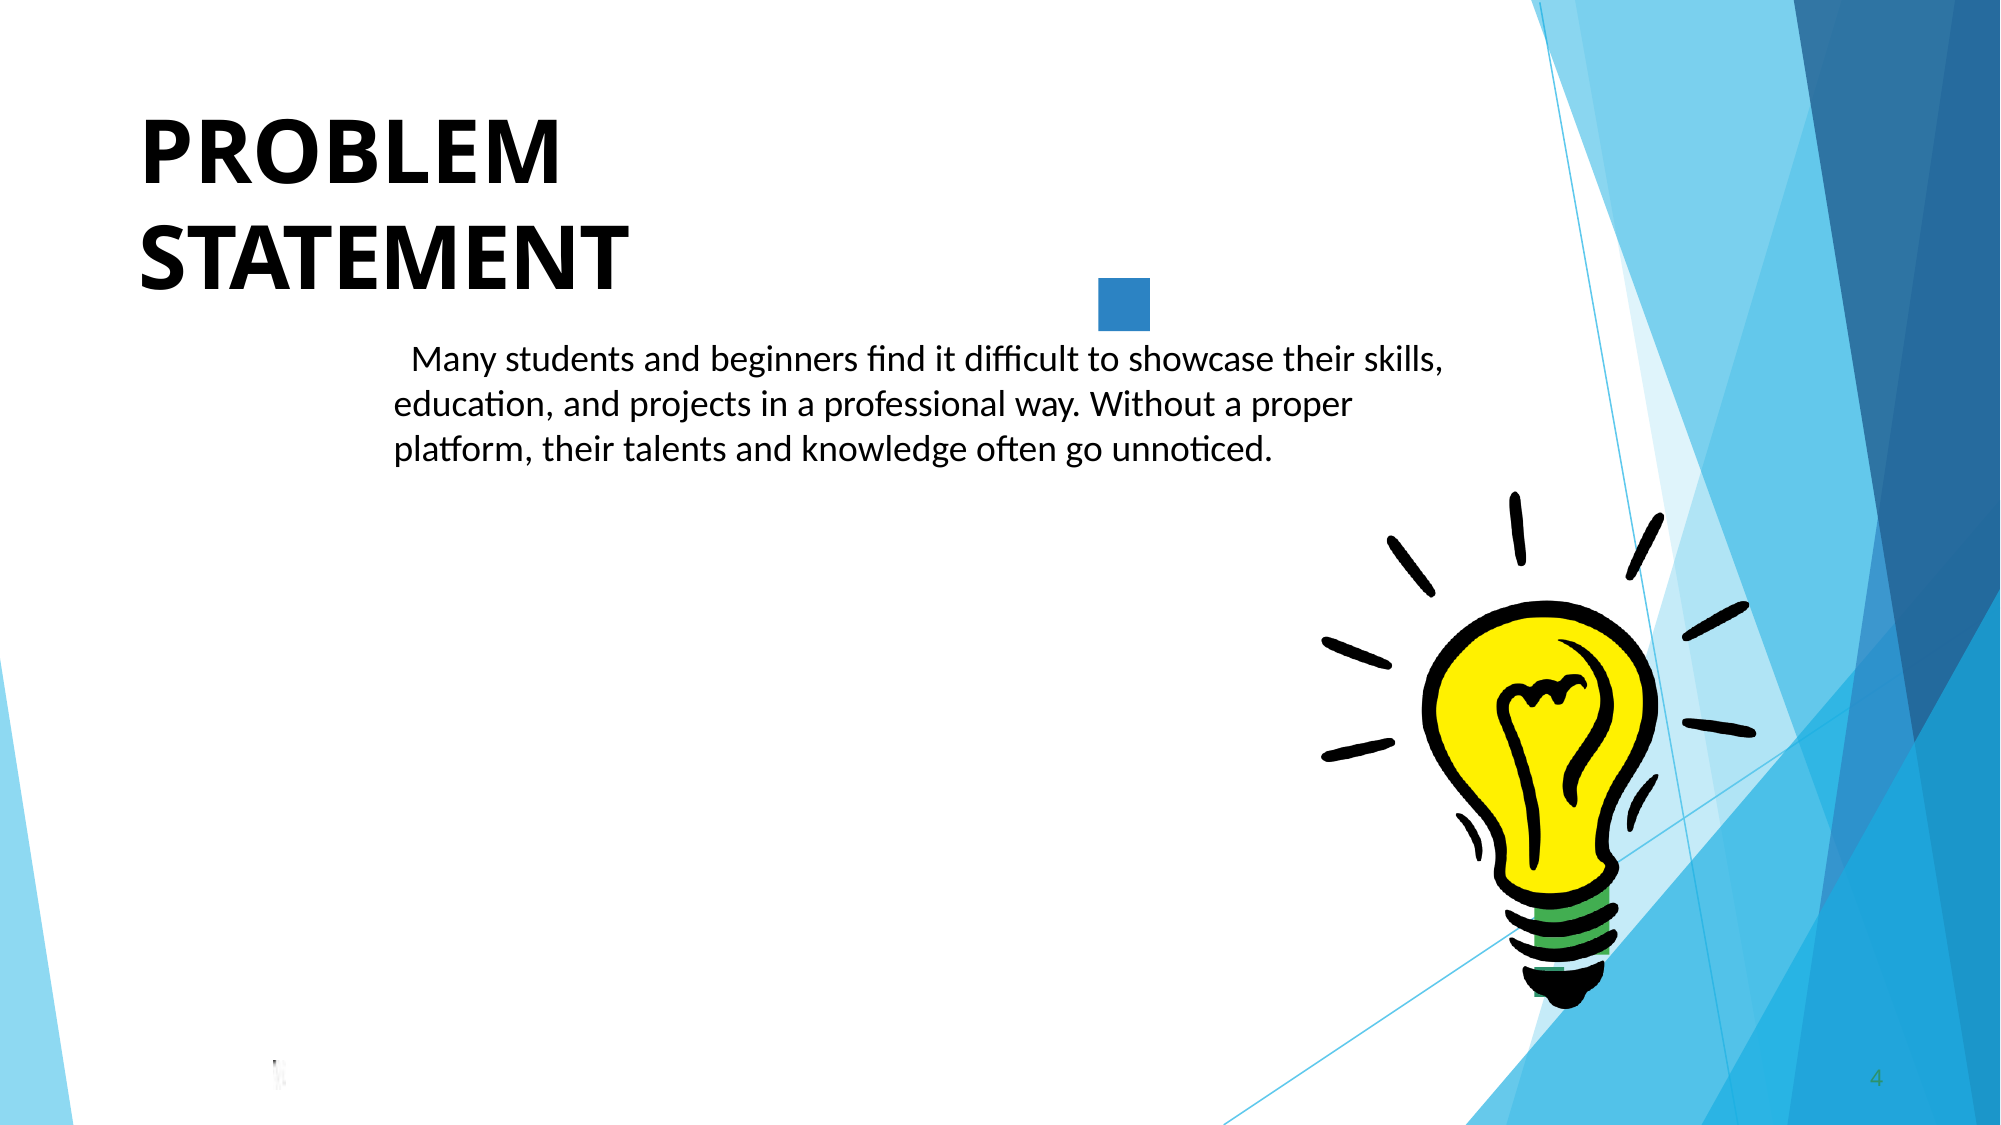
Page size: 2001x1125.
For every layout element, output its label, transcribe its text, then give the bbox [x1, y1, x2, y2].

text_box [1310, 480, 1765, 1016]
picture [273, 1060, 287, 1091]
slide_number 1 [1851, 1062, 1891, 1125]
text_box Many students and beginners find it difficult to showcase their skills, education, and projects in a professional way. Without a proper platform, their talents and knowledge often go unnoticed. [391, 332, 1453, 470]
text_box [1098, 278, 1150, 332]
title PROBLEM STATEMENT [121, 60, 1062, 308]
